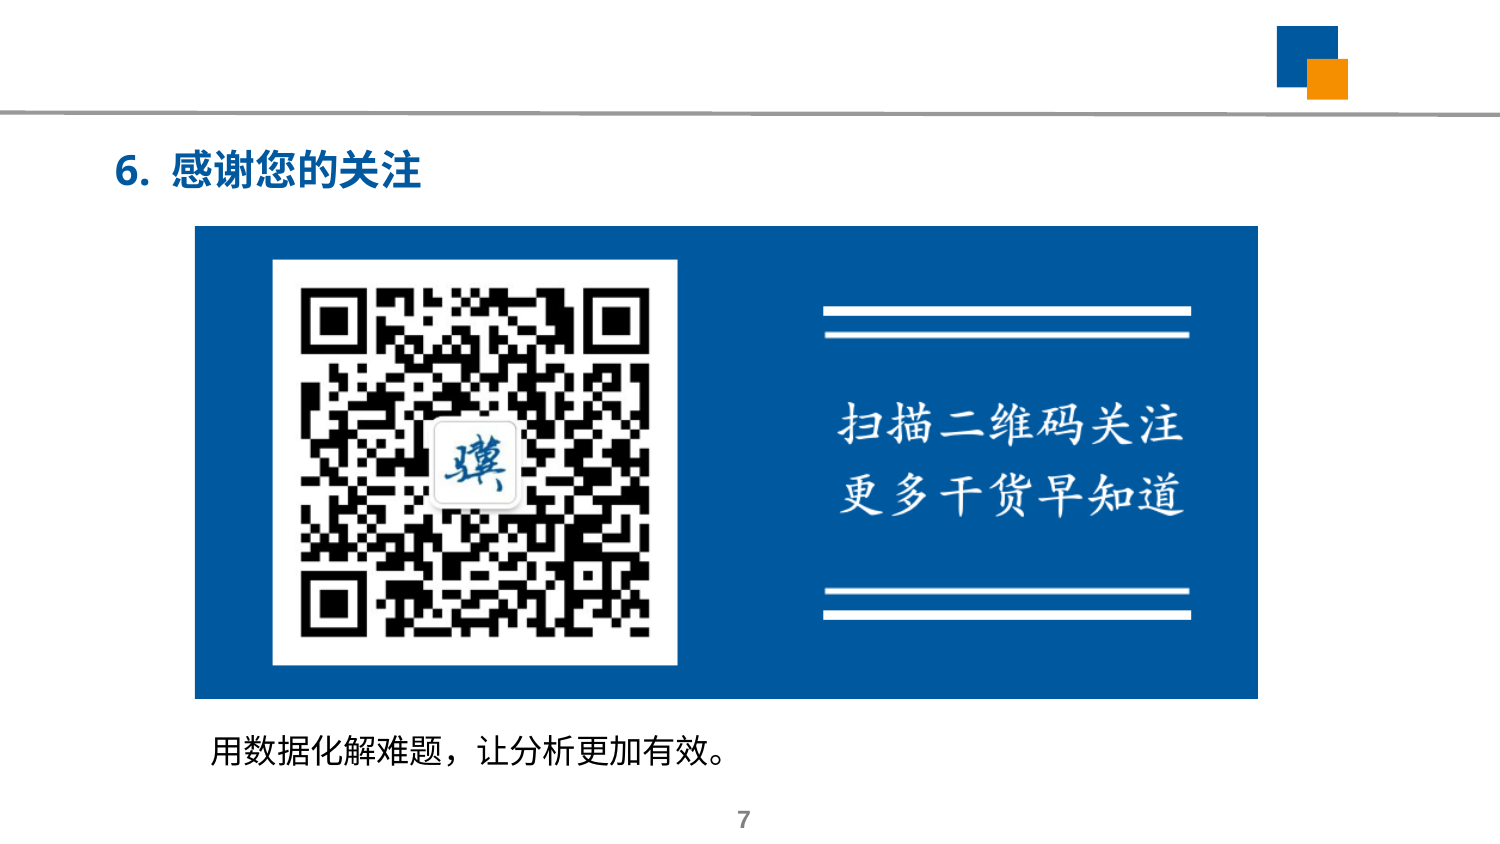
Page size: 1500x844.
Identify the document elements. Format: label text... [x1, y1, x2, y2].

picture [194, 225, 1258, 699]
list 用数据化解难题，让分析更加有效。 [195, 715, 1258, 796]
list 6. 感谢您的关注 [100, 126, 621, 210]
